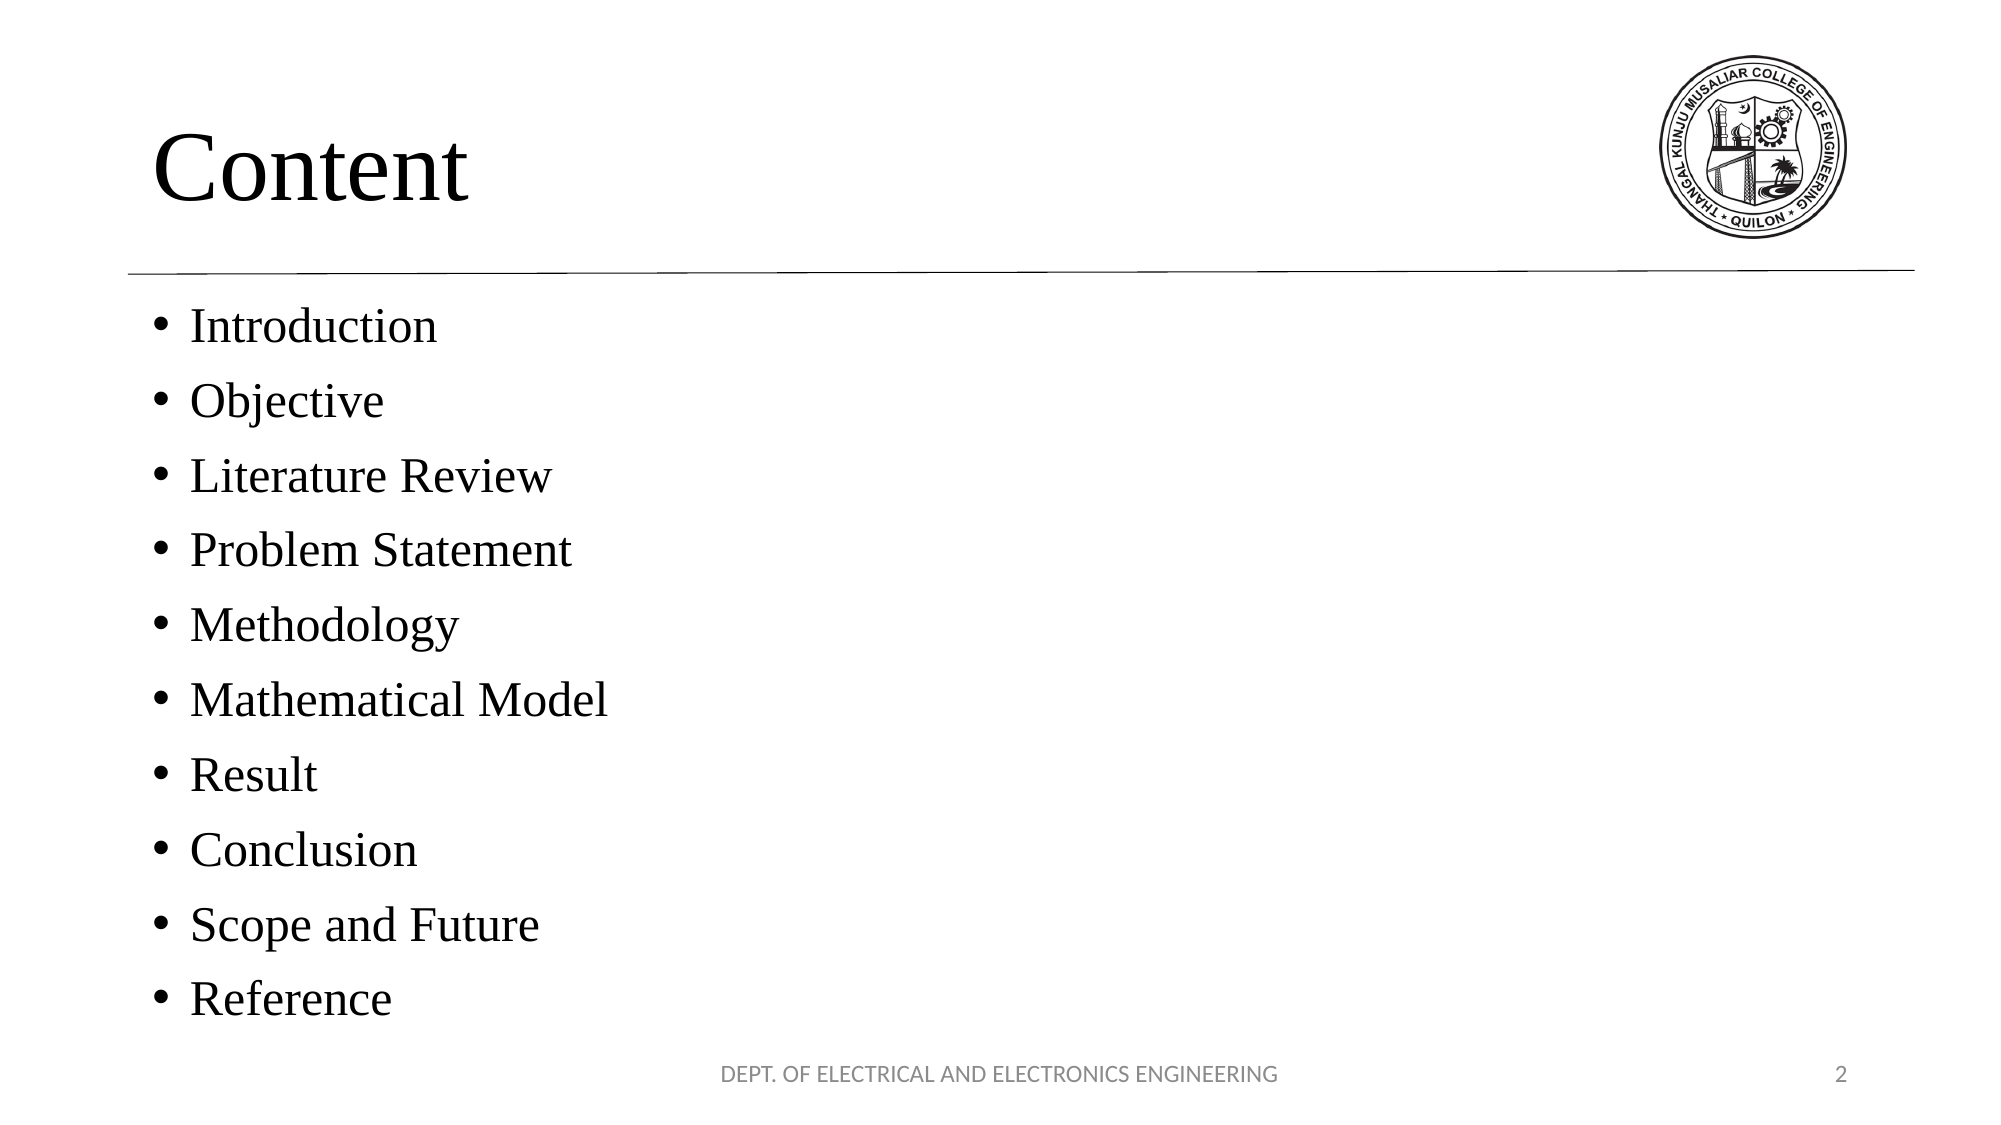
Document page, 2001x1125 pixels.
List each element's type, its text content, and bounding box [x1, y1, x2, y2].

list Introduction Objective Literature Review Problem Statement Methodology Mathematical Model Result Conclusion Scope and Future Reference [137, 291, 1863, 923]
footer DEPT. OF ELECTRICAL AND ELECTRONICS ENGINEERING [662, 1042, 1338, 1103]
title Content [137, 59, 1863, 270]
slide_number 2 [1412, 1042, 1863, 1103]
picture [1659, 55, 1847, 239]
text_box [127, 270, 1915, 275]
